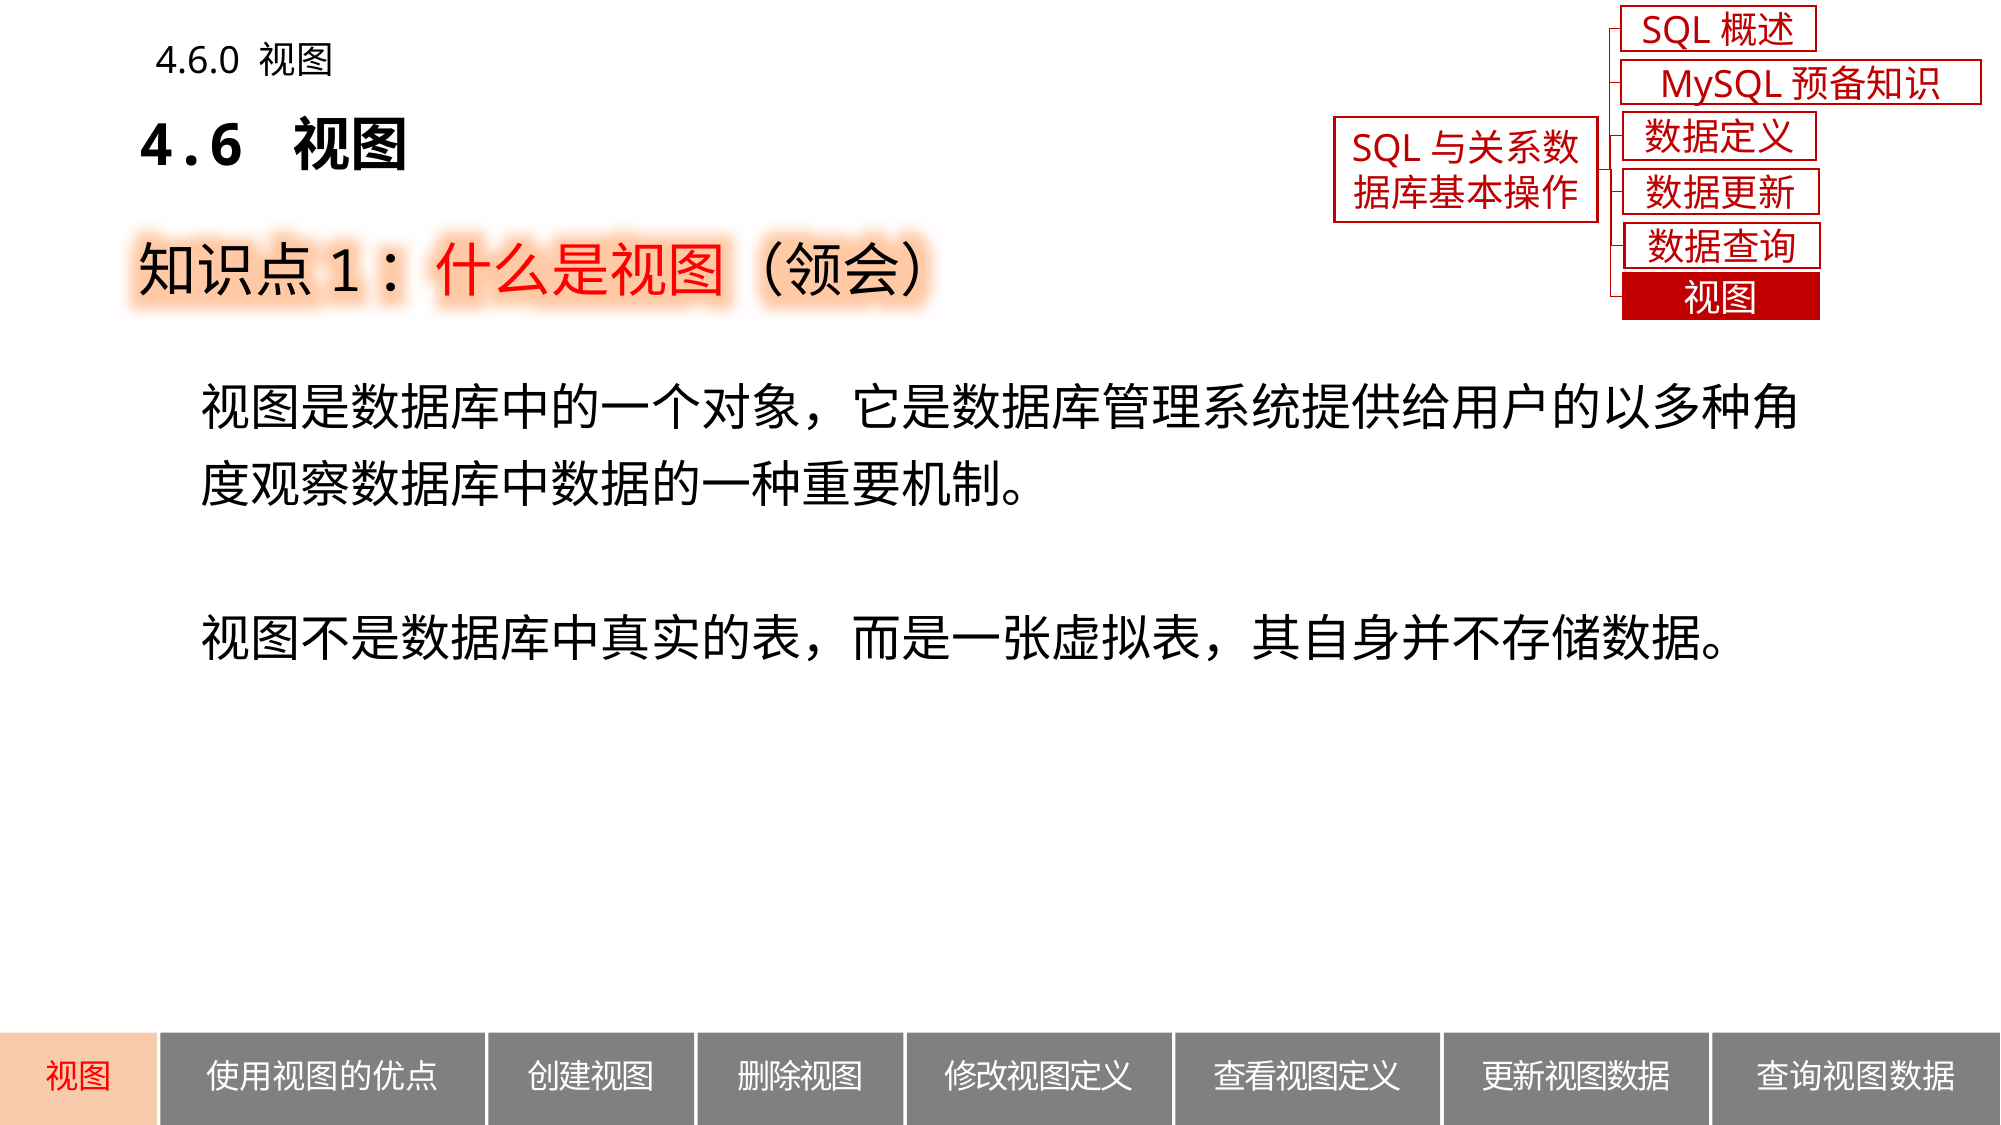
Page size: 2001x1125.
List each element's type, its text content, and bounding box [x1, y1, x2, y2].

text_box MySQL预备知识 [1621, 59, 1982, 105]
text_box 数据查询 [1623, 222, 1821, 269]
text_box SQL概述 [1620, 5, 1817, 52]
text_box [1597, 135, 1623, 169]
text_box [118, 170, 1949, 335]
text_box 数据定义 [1622, 111, 1817, 161]
text_box 4.6 视图 [120, 97, 1568, 187]
text_box 视图 [1622, 272, 1820, 320]
text_box 视图是数据库中的一个对象，它是数据库管理系统提供给用户的以多种角度观察数据库中数据的一种重要机制。 视图不是数据库中真实的表，而是一张虚拟表，其自身并不存储数据。 [186, 350, 1827, 674]
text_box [0, 1030, 2000, 1125]
text_box 存储函数 [114, 166, 1954, 339]
text_box 数据更新 [1623, 168, 1820, 215]
text_box 4.6.0 视图 [140, 28, 349, 89]
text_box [1597, 82, 1621, 135]
text_box SQL与关系数据库基本操作 [1333, 116, 1597, 223]
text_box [1597, 169, 1623, 297]
text_box 知识点1：什么是视图（领会） [120, 172, 1945, 329]
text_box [1597, 28, 1621, 82]
